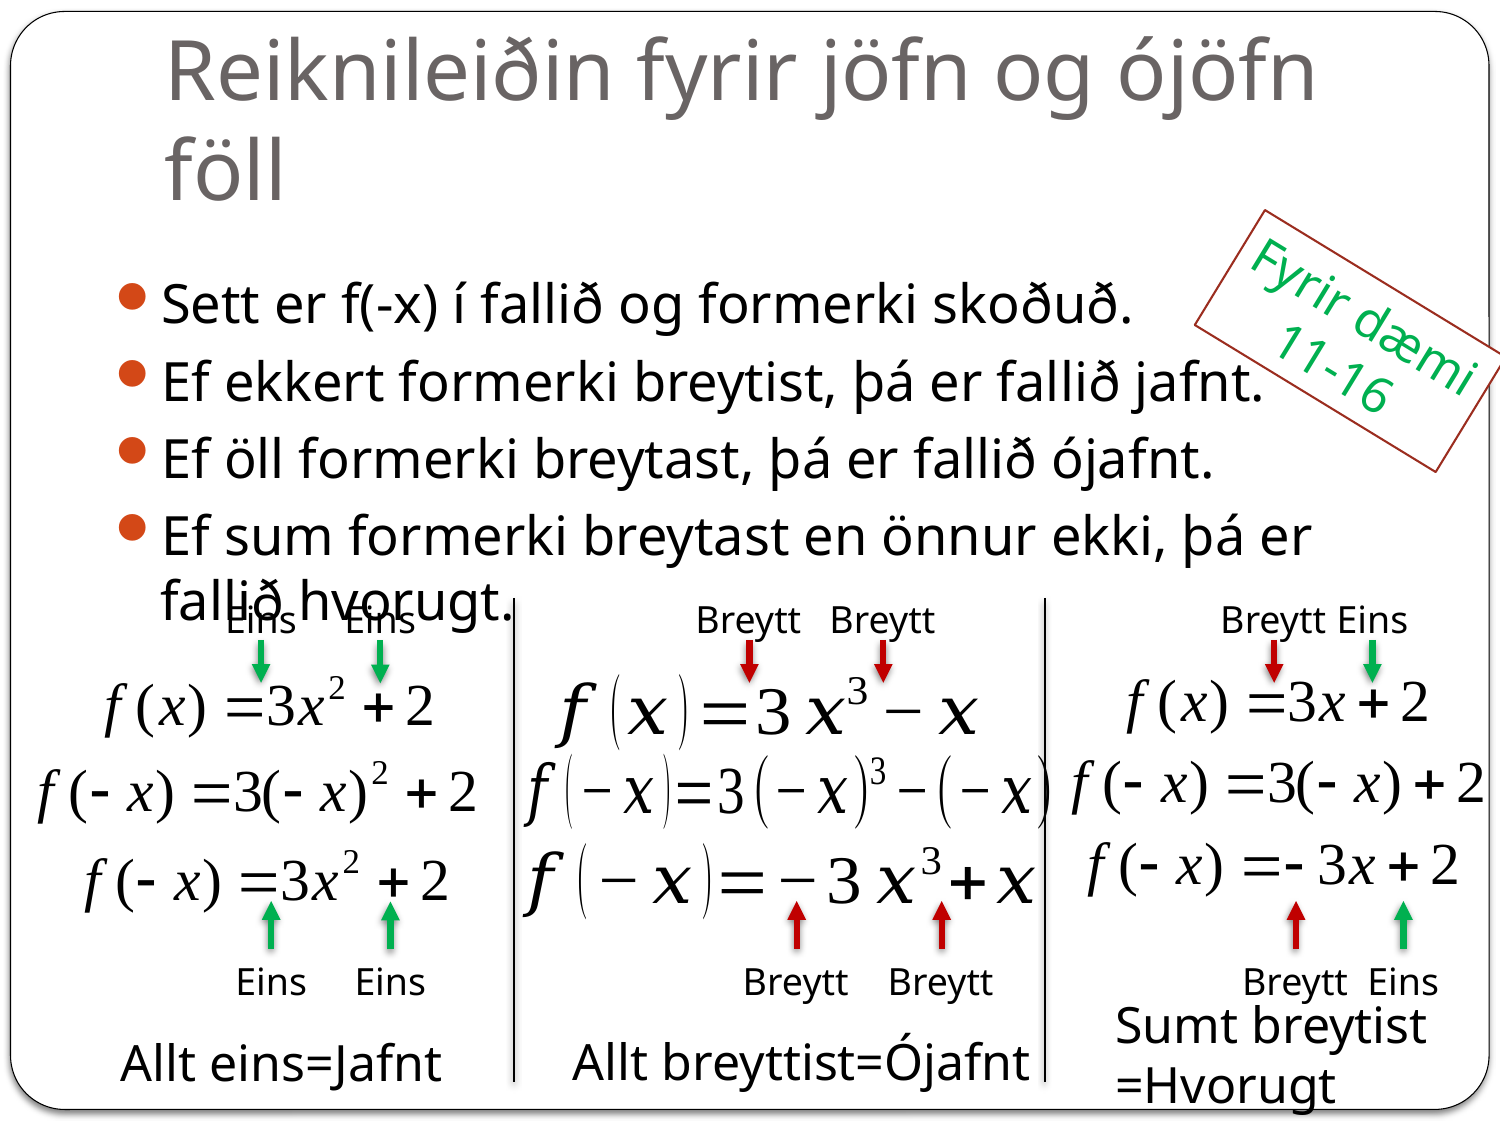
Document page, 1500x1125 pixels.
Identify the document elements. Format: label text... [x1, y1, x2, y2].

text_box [1105, 666, 1440, 745]
text_box Breytt [1227, 950, 1363, 1010]
list Sett er f(-x) í fallið og formerki skoðuð. Ef ekkert formerki breytist, þá er fallið jafnt. Ef öll formerki breytast, þá er fallið ójafnt. Ef sum formerki breytast en önnur ekki, þá er fallið hvorugt. [100, 262, 1438, 1125]
text_box Allt eins=Jafnt [106, 1023, 458, 1099]
text_box Eins [329, 588, 431, 649]
text_box Eins [1341, 588, 1424, 649]
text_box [17, 746, 491, 837]
text_box Eins [210, 588, 312, 649]
text_box Breytt [1205, 588, 1341, 649]
title Reiknileiðin fyrir jöfn og ójöfn föll [150, 45, 1425, 233]
text_box Sumt breytist =Hvorugt [1100, 985, 1443, 1121]
text_box Fyrir dæmi 11-16 [1193, 209, 1500, 473]
text_box Breytt [872, 950, 1009, 1010]
text_box Breytt [814, 588, 951, 649]
text_box Eins [220, 950, 322, 1010]
text_box Eins [1363, 950, 1454, 1010]
text_box Eins [339, 950, 442, 1011]
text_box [64, 835, 458, 926]
text_box Allt breyttist=Ójafnt [558, 1023, 1046, 1098]
text_box Breytt [680, 588, 814, 649]
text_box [1051, 747, 1495, 828]
text_box Breytt [727, 950, 864, 1010]
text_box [84, 661, 444, 744]
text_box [1066, 829, 1471, 910]
